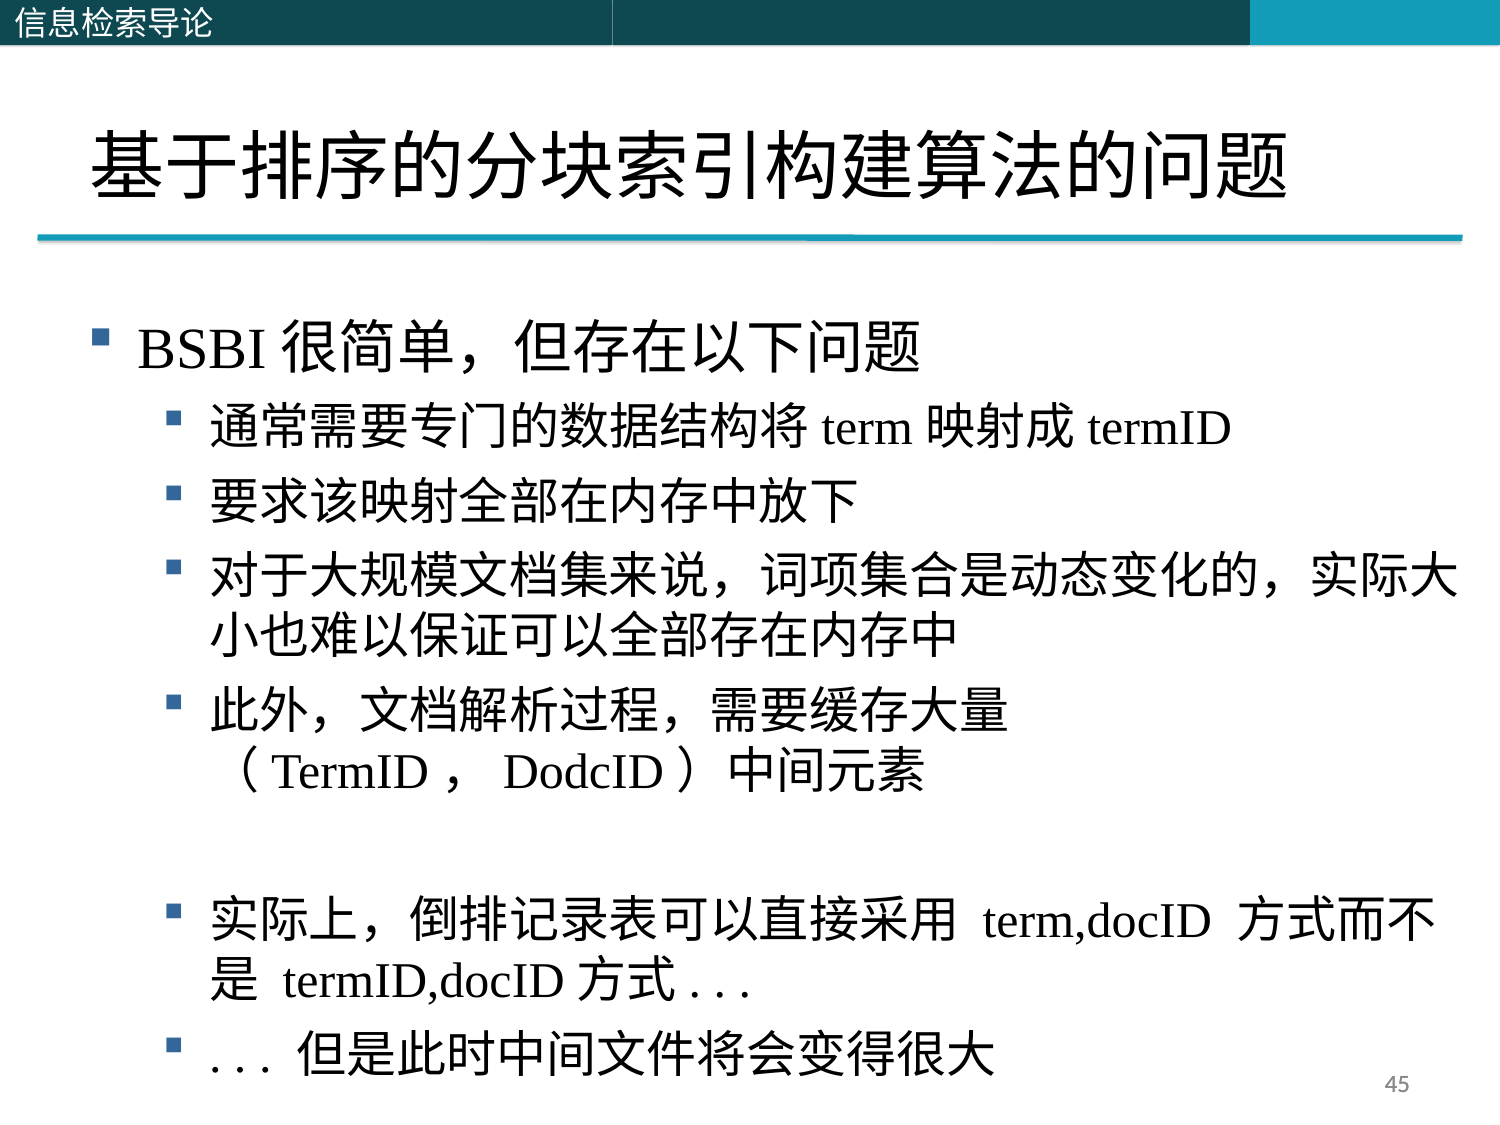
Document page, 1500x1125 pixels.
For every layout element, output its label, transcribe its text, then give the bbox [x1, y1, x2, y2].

text_box 基于排序的分块索引构建算法的问题 [75, 0, 1493, 217]
text_box BSBI很简单，但存在以下问题 通常需要专门的数据结构将term映射成termID 要求该映射全部在内存中放下 对于大规模文档集来说，词项集合是动态变化的，实际大小也难以保证可以全部存在内存中 此外，文档解析过程，需要缓存大量（TermID，DodcID）中间元素 实际上，倒排记录表可以直接采用 term,docID 方式而不是 termID,docID方式. . . . . . 但是此时中间文件将会变得很大 [72, 302, 1500, 1063]
text_box [1253, 0, 1406, 50]
slide_number 45 [1074, 1062, 1425, 1103]
